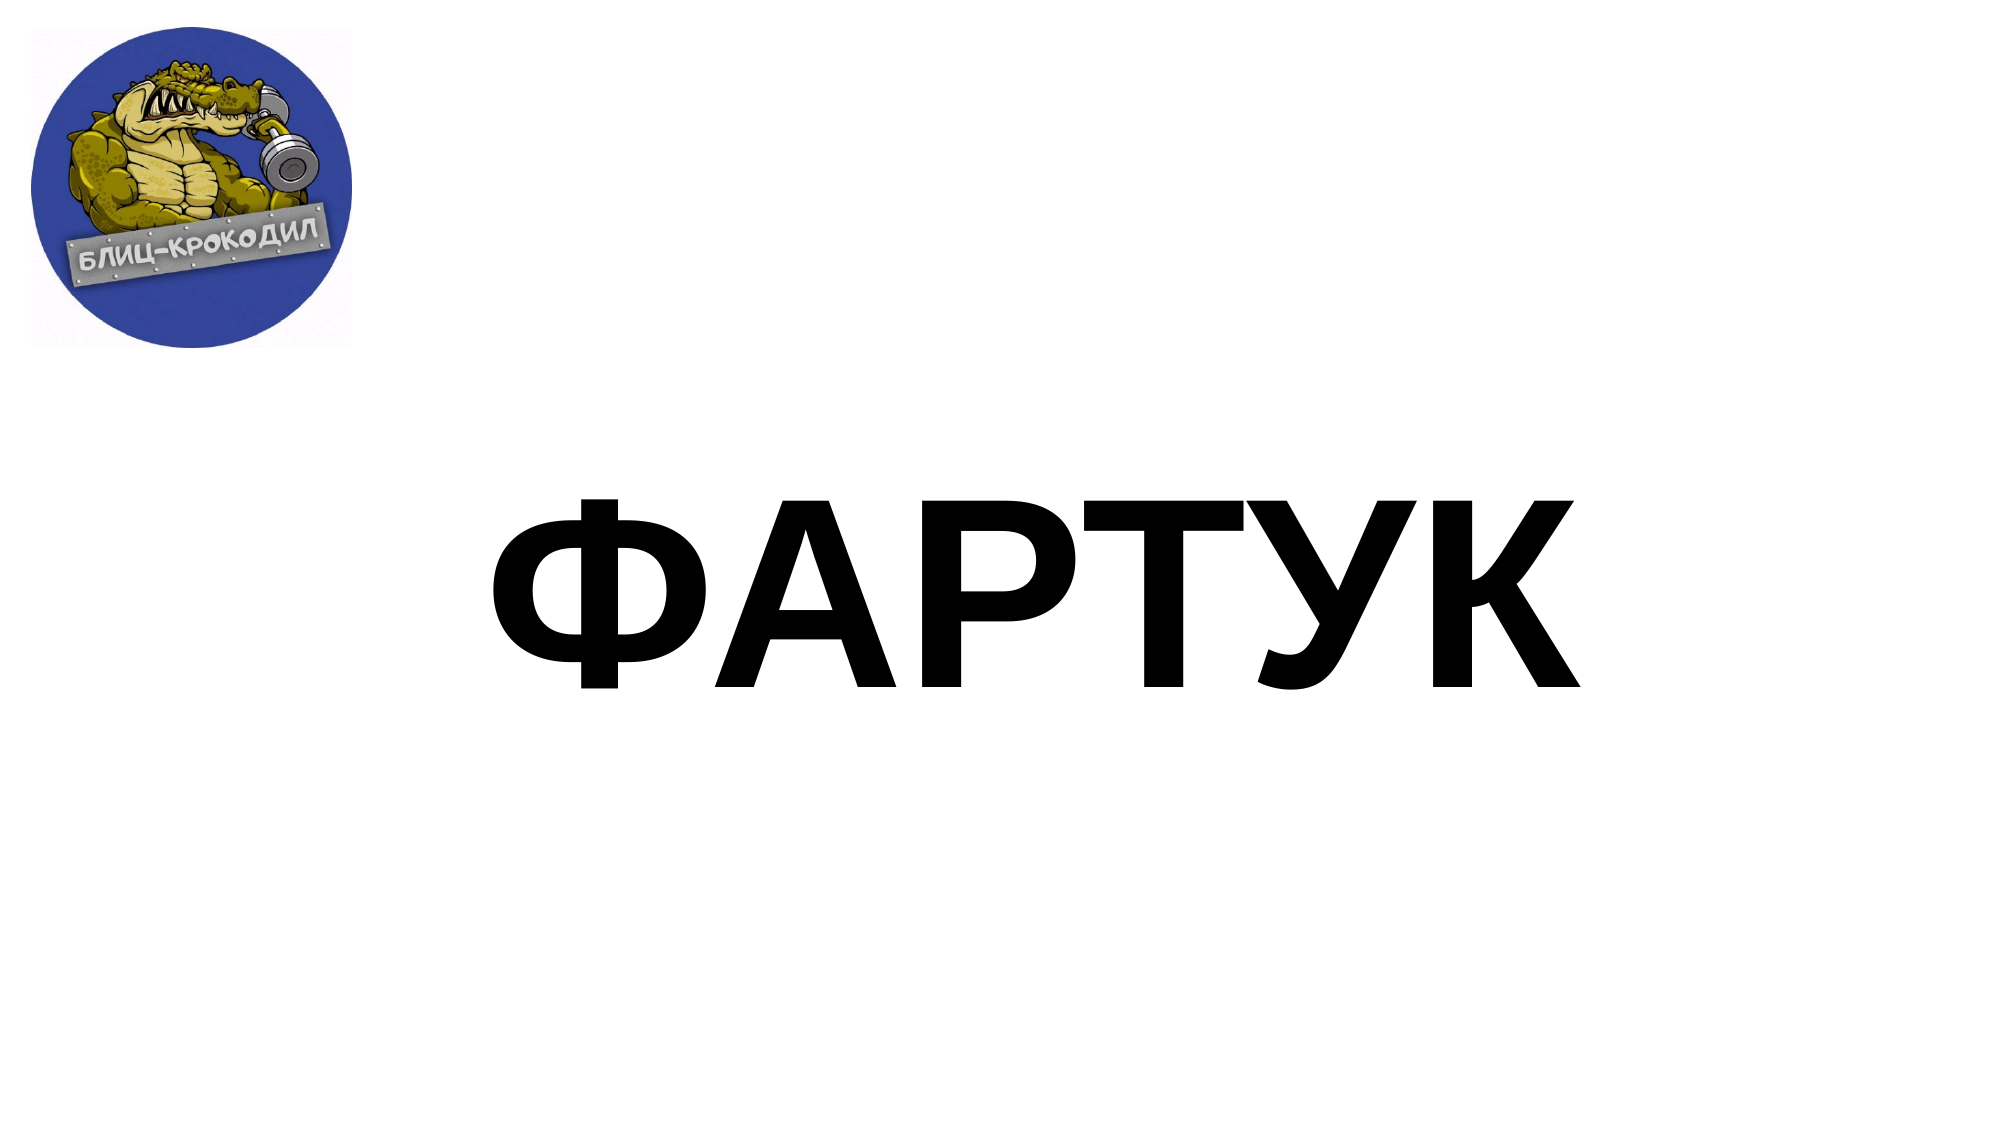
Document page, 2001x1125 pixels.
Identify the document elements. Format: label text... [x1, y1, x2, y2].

title ФАРТУК [282, 361, 1783, 754]
picture [31, 27, 352, 348]
